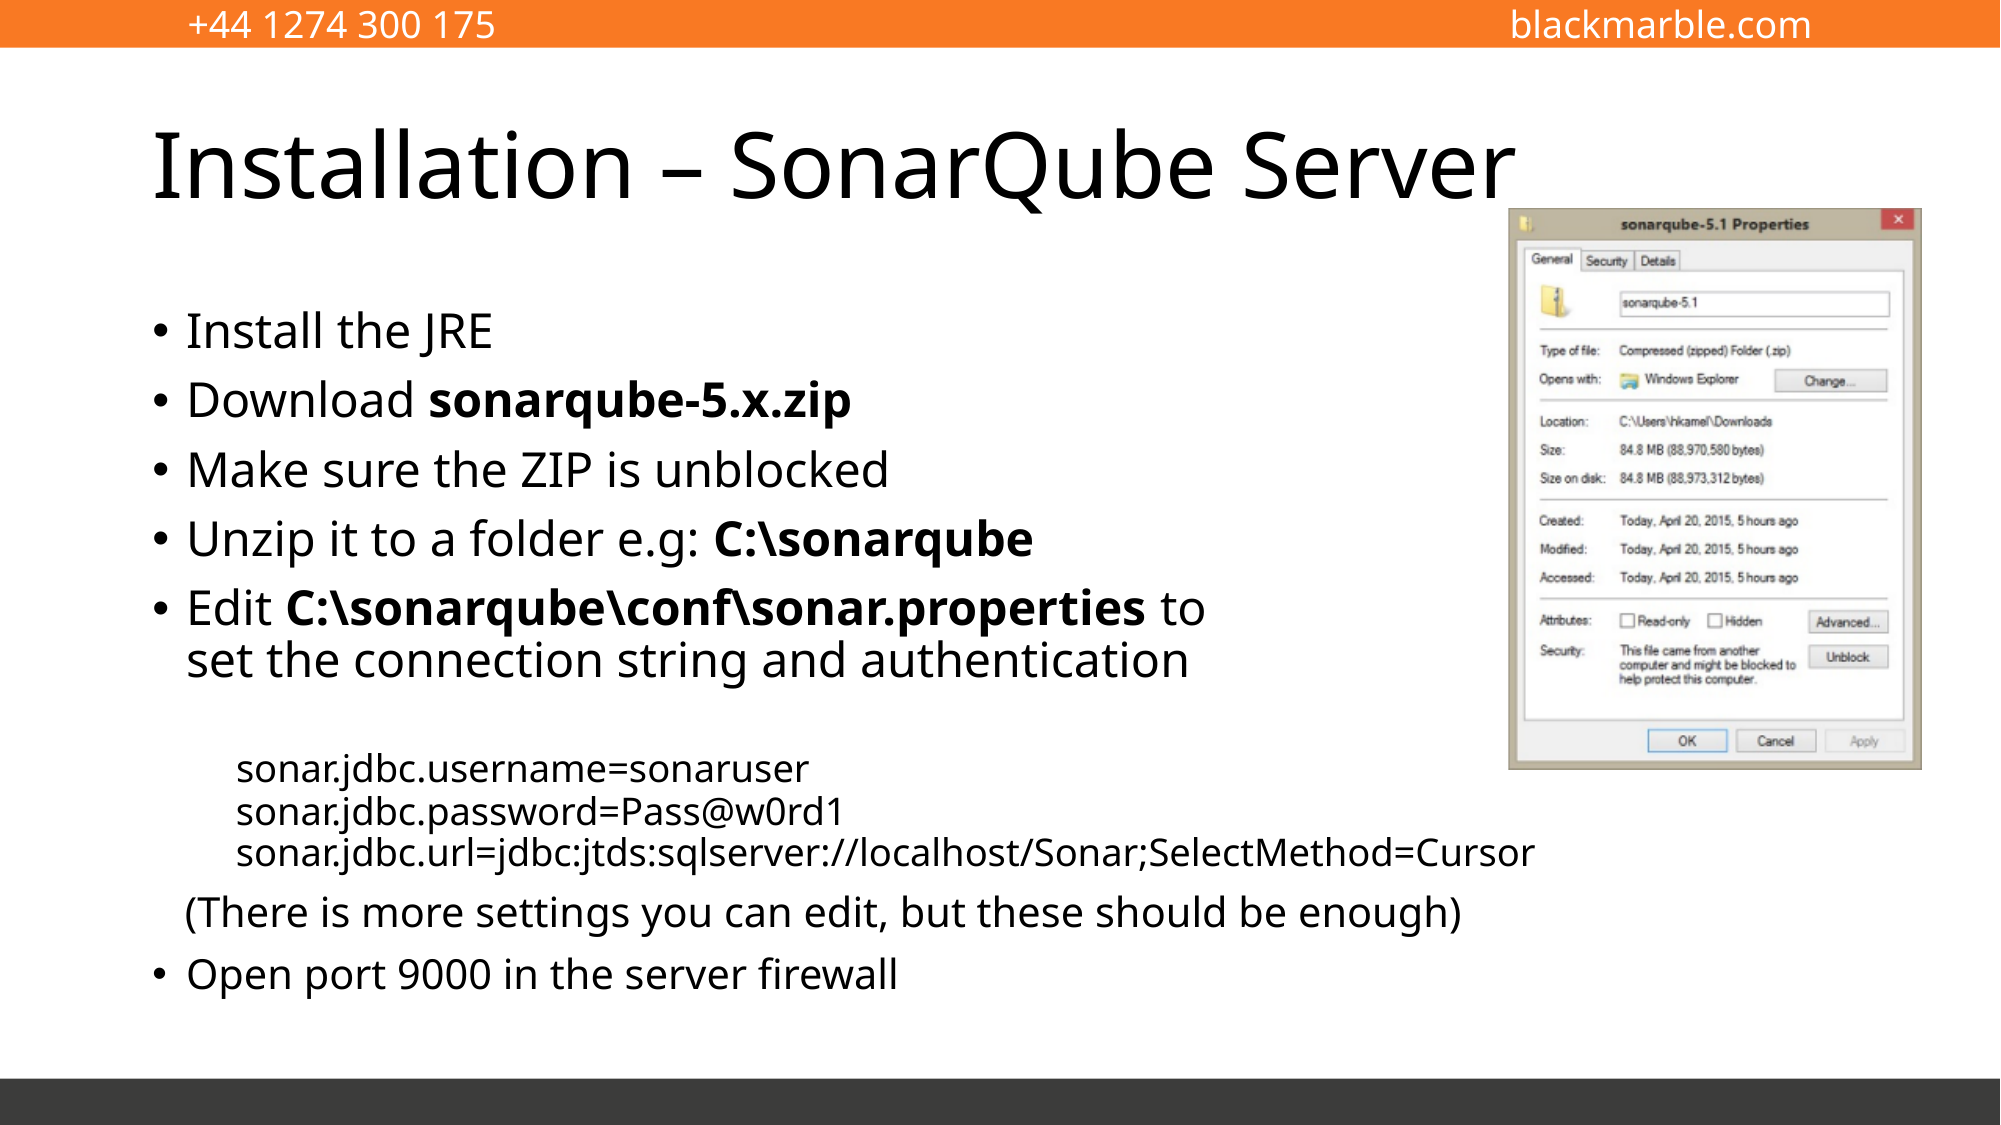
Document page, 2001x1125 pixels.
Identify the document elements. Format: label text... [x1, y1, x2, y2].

list Install the JRE Download sonarqube-5.x.zip Make sure the ZIP is unblocked Unzip it to a folder e.g: C:\sonarqube Edit C:\sonarqube\conf\sonar.properties to set the connection string and authentication sonar.jdbc.username=sonaruser sonar.jdbc.password=Pass@w0rd1 sonar.jdbc.url=jdbc:jtds:sqlserver://localhost/Sonar;SelectMethod=Cursor (There is more settings you can edit, but these should be enough) Open port 9000 in the server firewall [137, 299, 1863, 1014]
picture [1507, 208, 1922, 770]
title Installation – SonarQube Server [137, 59, 1863, 278]
